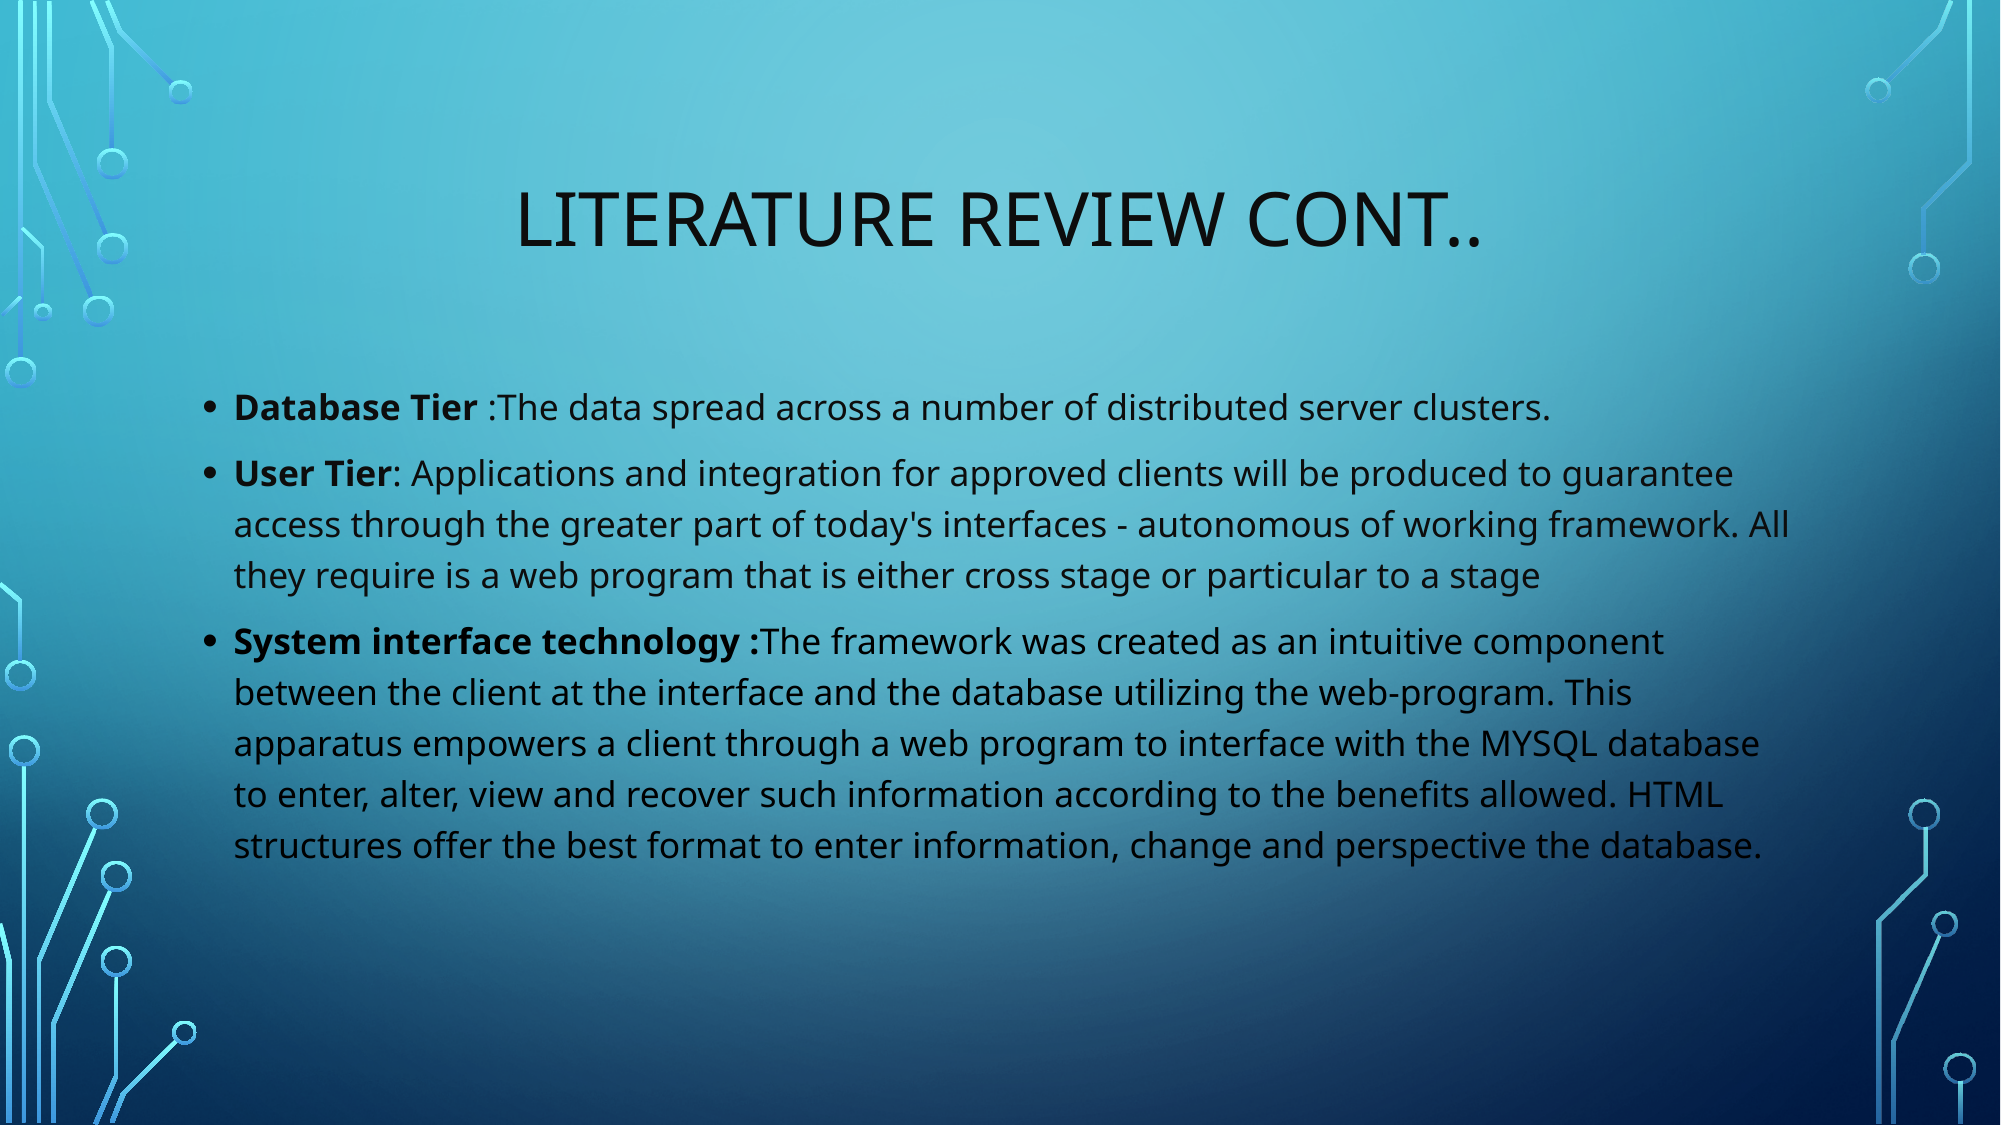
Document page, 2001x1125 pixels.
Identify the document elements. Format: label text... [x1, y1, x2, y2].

list Database Tier :The data spread across a number of distributed server clusters. User Tier: Applications and integration for approved clients will be produced to guarantee access through the greater part of today's interfaces - autonomous of working framework. All they require is a web program that is either cross stage or particular to a stage System interface technology :The framework was created as an intuitive component between the client at the interface and the database utilizing the web-program. This apparatus empowers a client through a web program to interface with the MYSQL database to enter, alter, view and recover such information according to the benefits allowed. HTML structures offer the best format to enter information, change and perspective the database. [187, 369, 1813, 950]
title Literature REVIEW Cont.. [187, 101, 1813, 344]
